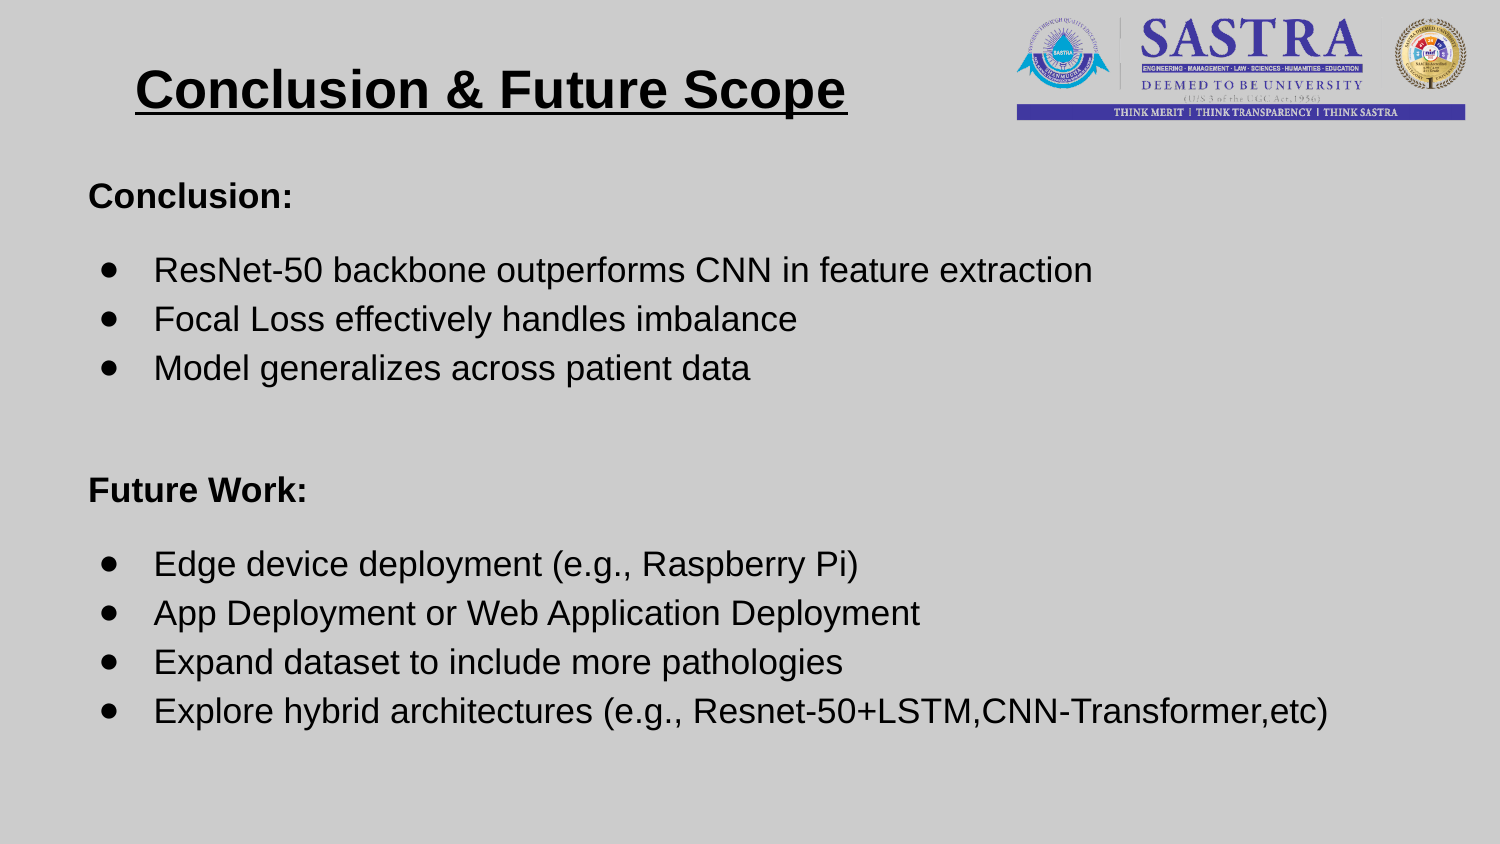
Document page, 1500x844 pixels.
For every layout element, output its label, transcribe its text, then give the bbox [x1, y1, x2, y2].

text_box Conclusion: ResNet-50 backbone outperforms CNN in feature extraction Focal Loss effectively handles imbalance Model generalizes across patient data Future Work: Edge device deployment (e.g., Raspberry Pi) App Deployment or Web Application Deployment Expand dataset to include more pathologies Explore hybrid architectures (e.g., Resnet-50+LSTM,CNN-Transformer,etc) [63, 151, 1437, 799]
text_box Conclusion & Future Scope [120, 39, 1043, 151]
picture [988, 7, 1494, 129]
